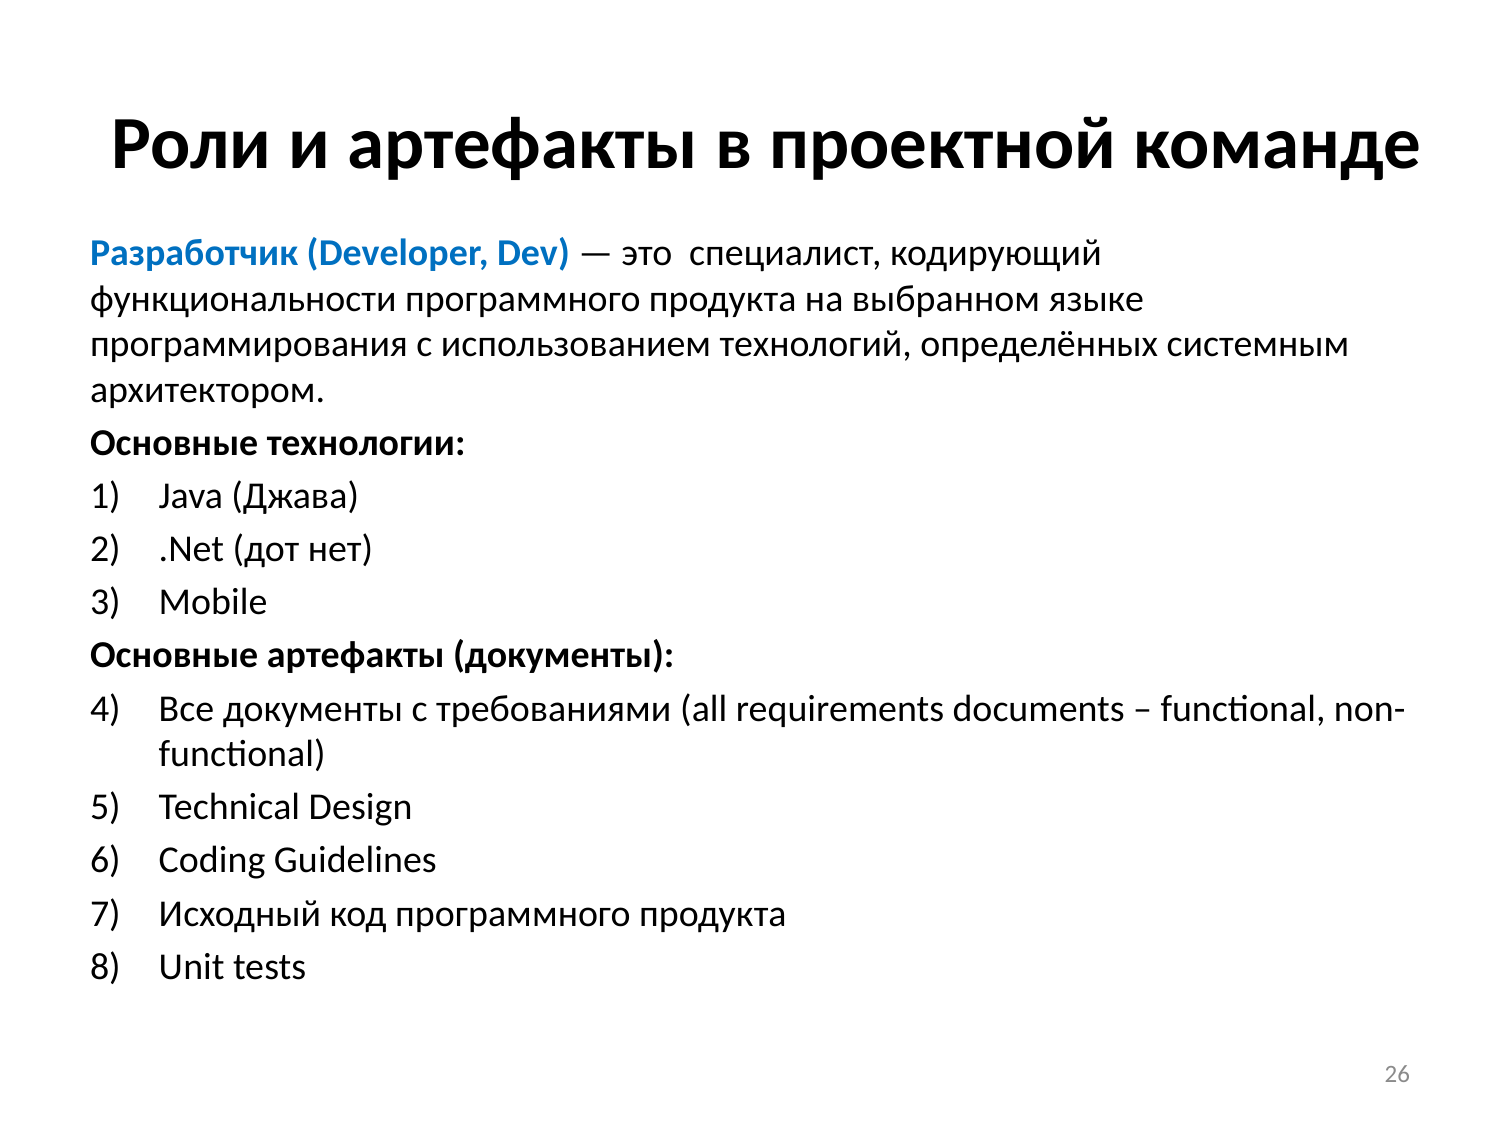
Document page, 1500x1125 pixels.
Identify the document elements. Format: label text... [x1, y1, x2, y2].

title Роли и артефакты в проектной команде [75, 45, 1459, 233]
slide_number 26 [1074, 1042, 1425, 1103]
list Разработчик (Developer, Dev) — это специалист, кодирующий функциональности программного продукта на выбранном языке программирования с использованием технологий, определённых системным архитектором. Основные технологии: Java (Джава) .Net (дот нет) Mobile Основные артефакты (документы): Все документы с требованиями (all requirements documents – functional, non-functional) Technical Design Coding Guidelines Исходный код программного продукта Unit tests [75, 219, 1425, 1005]
